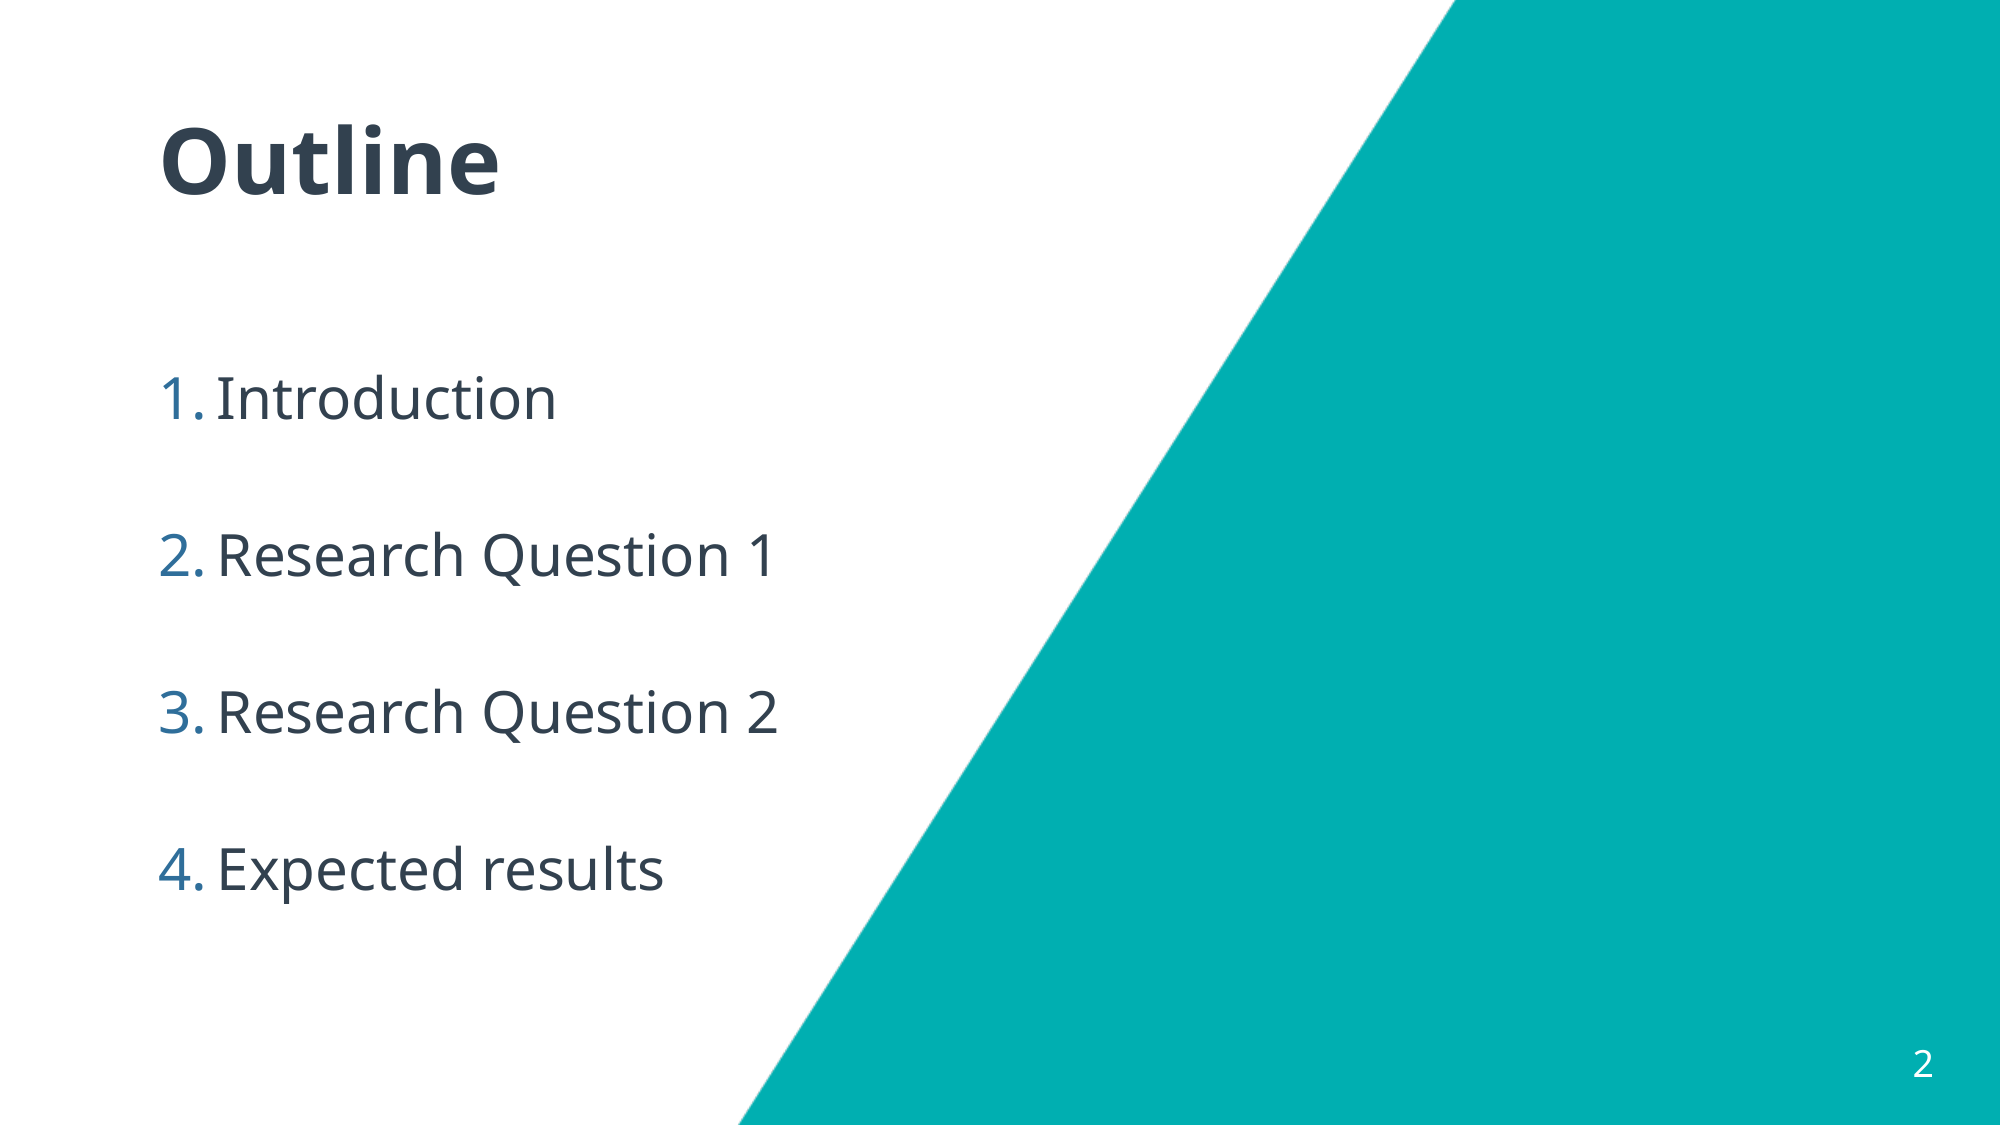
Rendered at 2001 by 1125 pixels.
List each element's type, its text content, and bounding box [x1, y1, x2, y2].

title Outline [143, 107, 1857, 223]
list Introduction Research Question 1 Research Question 2 Expected results [143, 318, 1857, 903]
slide_number 2 [1498, 1035, 1949, 1096]
